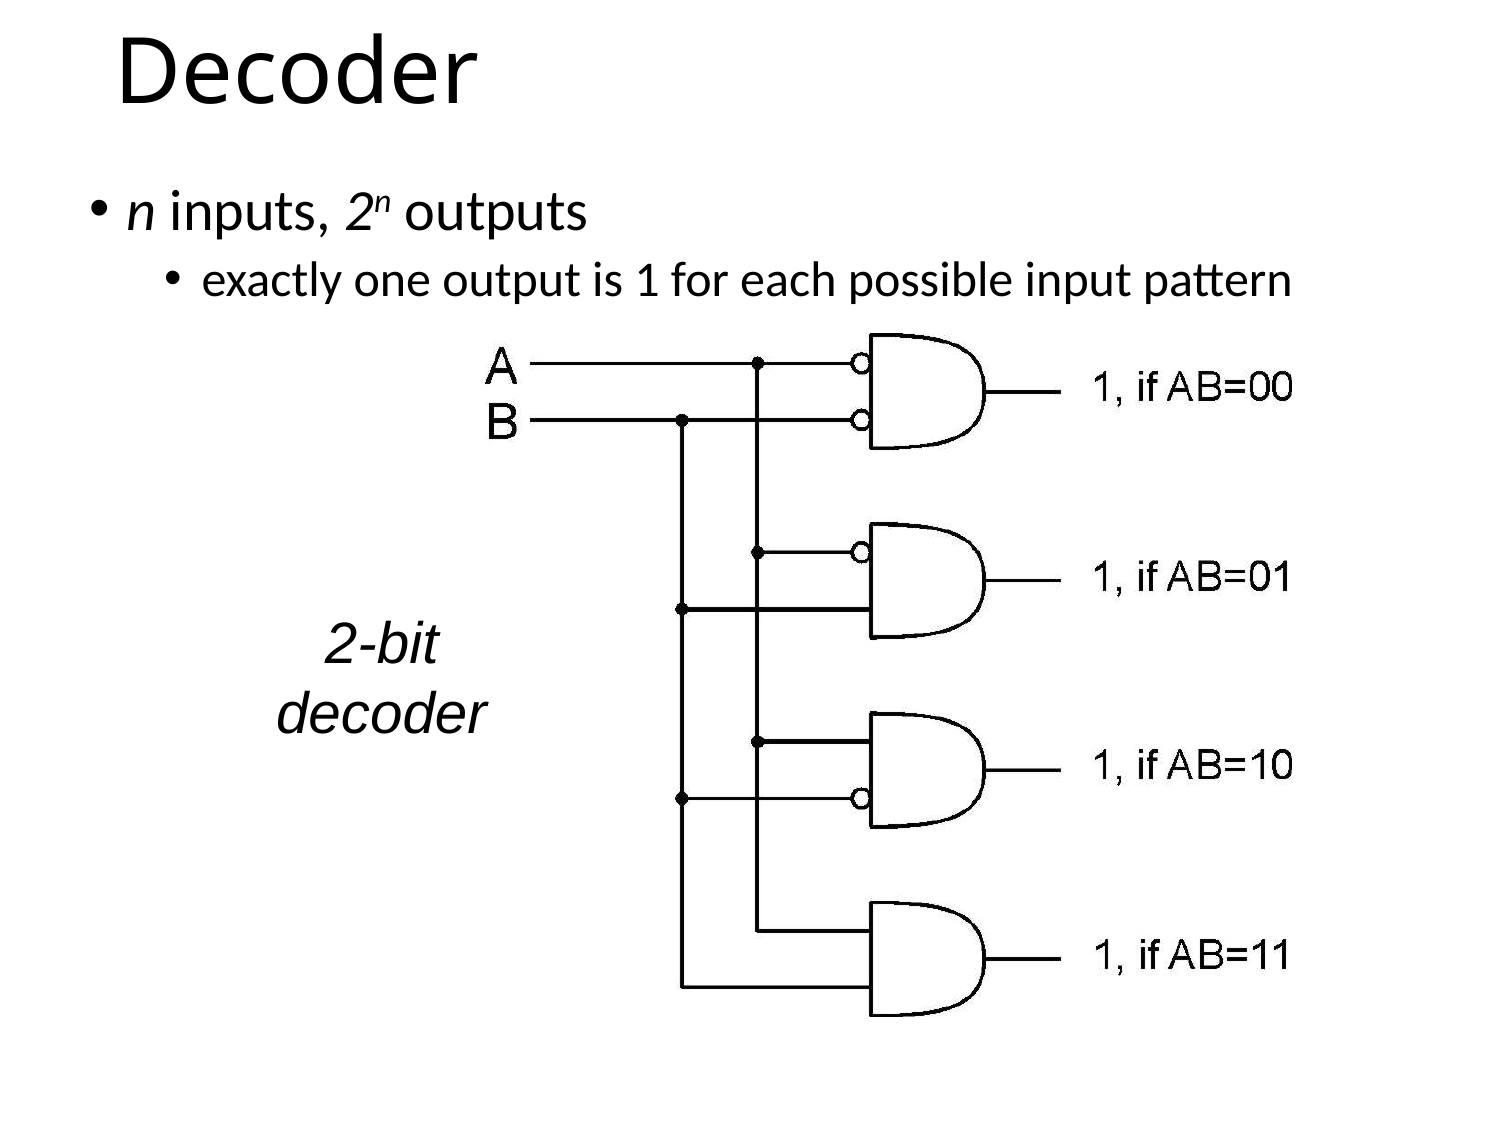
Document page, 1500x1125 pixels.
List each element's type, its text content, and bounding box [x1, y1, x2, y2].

picture [485, 333, 1292, 1017]
list n inputs, 2n outputs exactly one output is 1 for each possible input pattern [74, 172, 1500, 974]
title Decoder [100, 3, 1394, 144]
text_box 2-bit decoder [261, 597, 485, 753]
